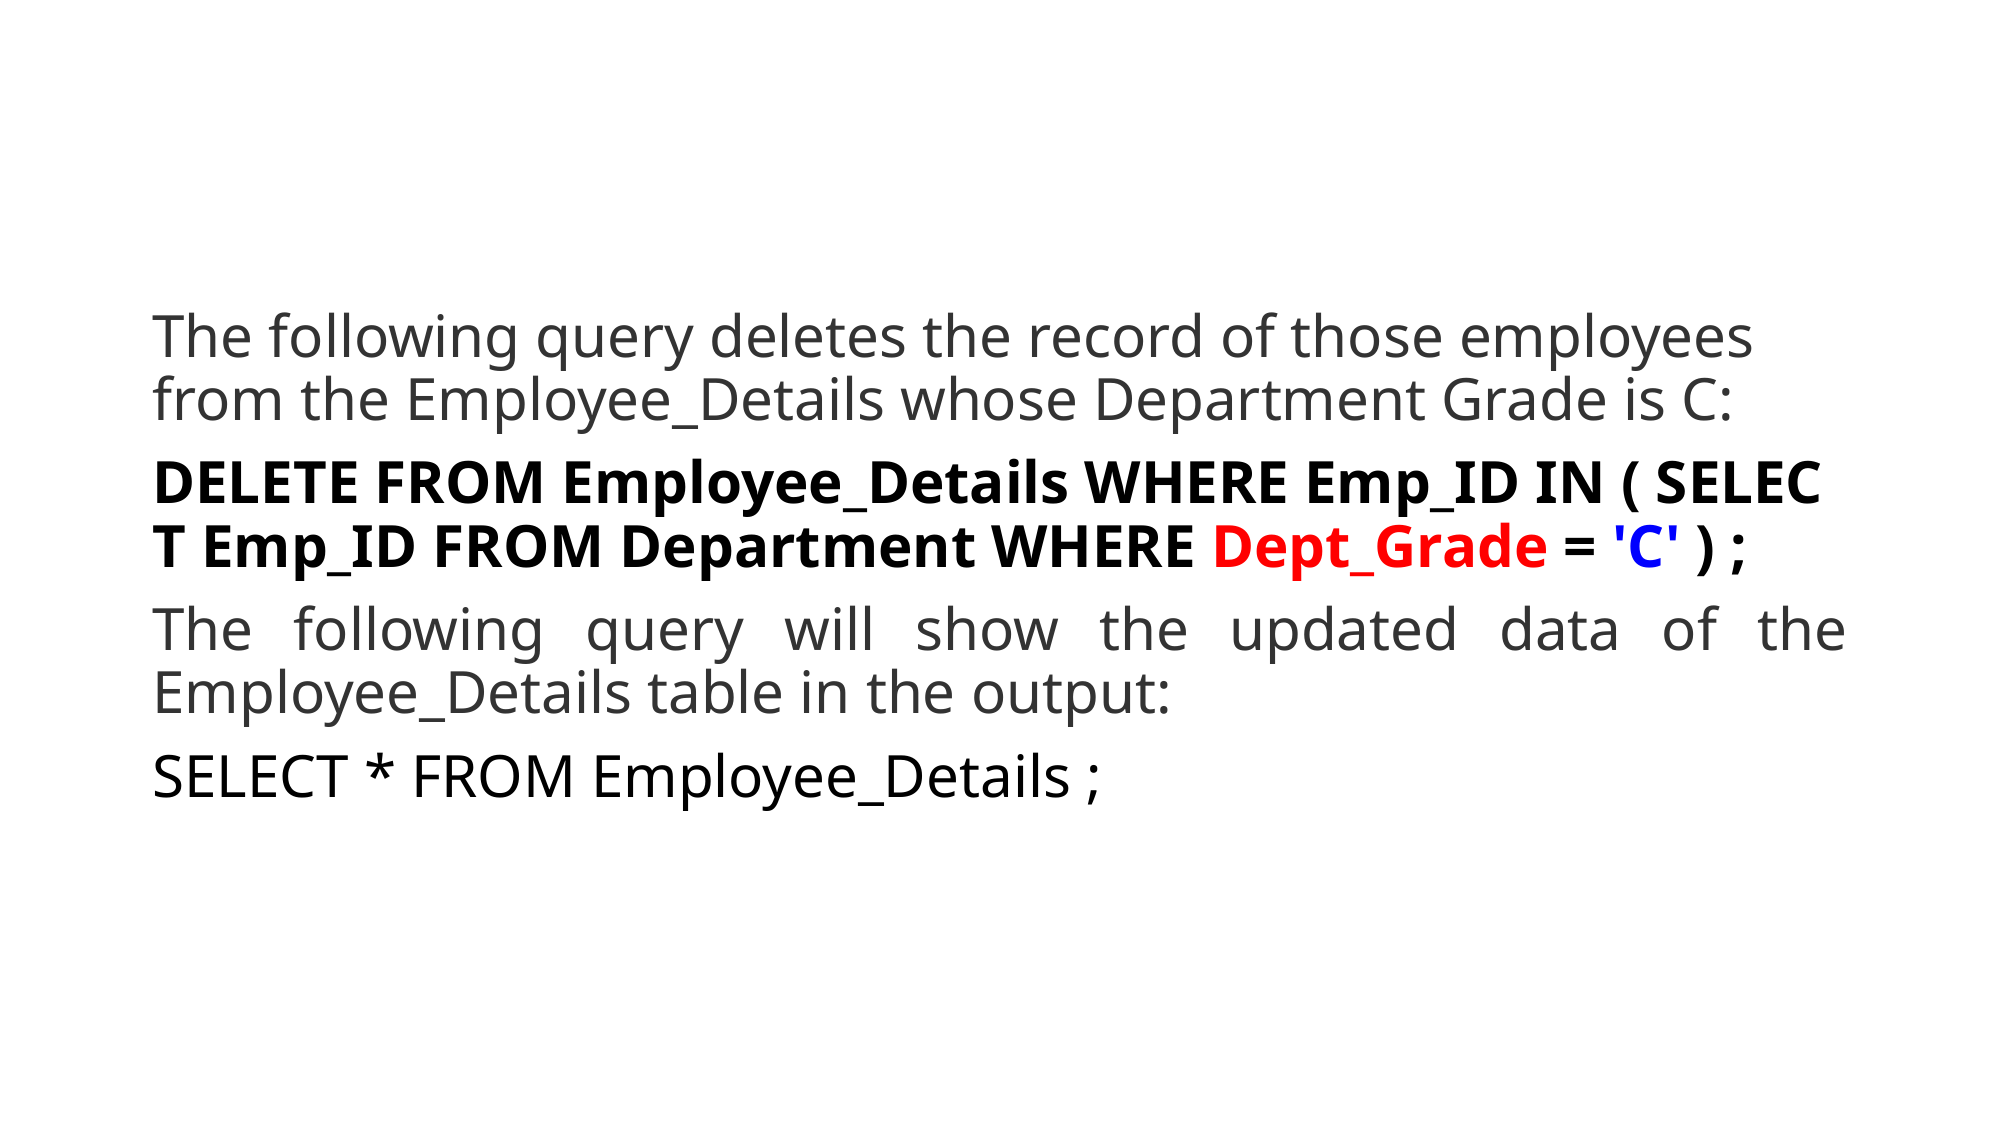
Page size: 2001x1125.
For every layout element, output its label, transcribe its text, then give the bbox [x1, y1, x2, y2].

list The following query deletes the record of those employees from the Employee_Details whose Department Grade is C: DELETE FROM Employee_Details WHERE Emp_ID IN ( SELECT Emp_ID FROM Department WHERE Dept_Grade = 'C' ) ; The following query will show the updated data of the Employee_Details table in the output: SELECT * FROM Employee_Details ; [137, 299, 1863, 1014]
